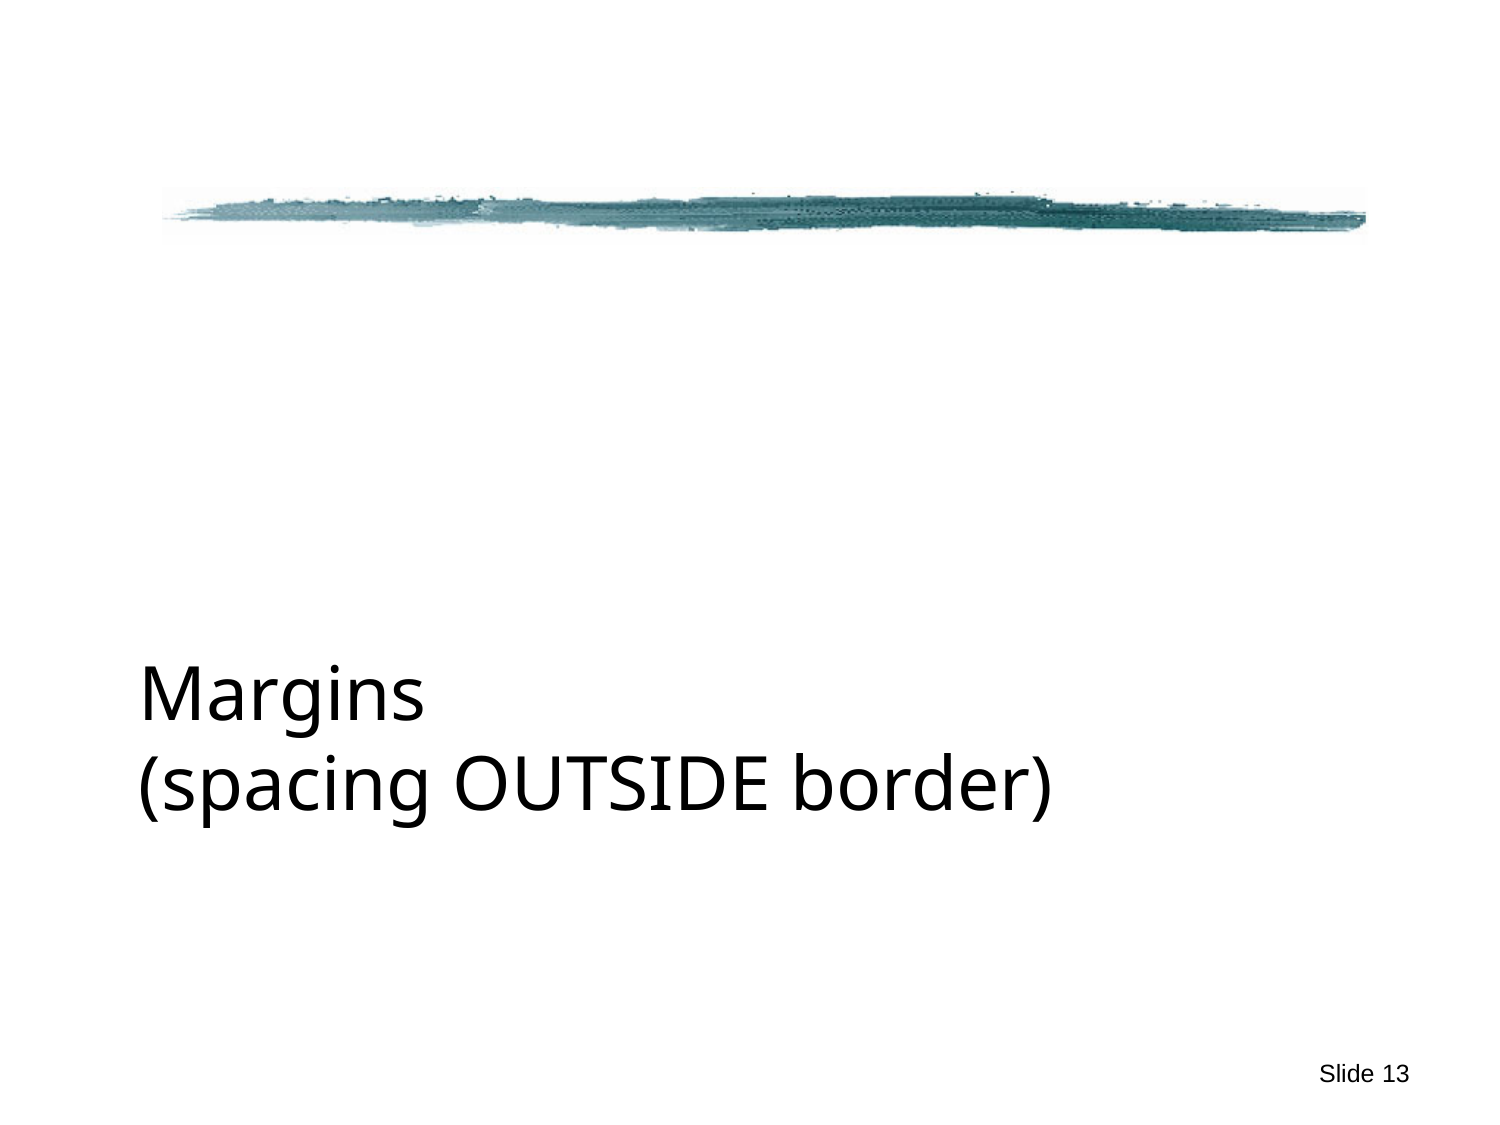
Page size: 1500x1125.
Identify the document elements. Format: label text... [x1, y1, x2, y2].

subtitle Margins (spacing OUTSIDE border) [123, 637, 1471, 929]
picture [162, 187, 1369, 245]
slide_number Slide 13 [1074, 1042, 1425, 1103]
